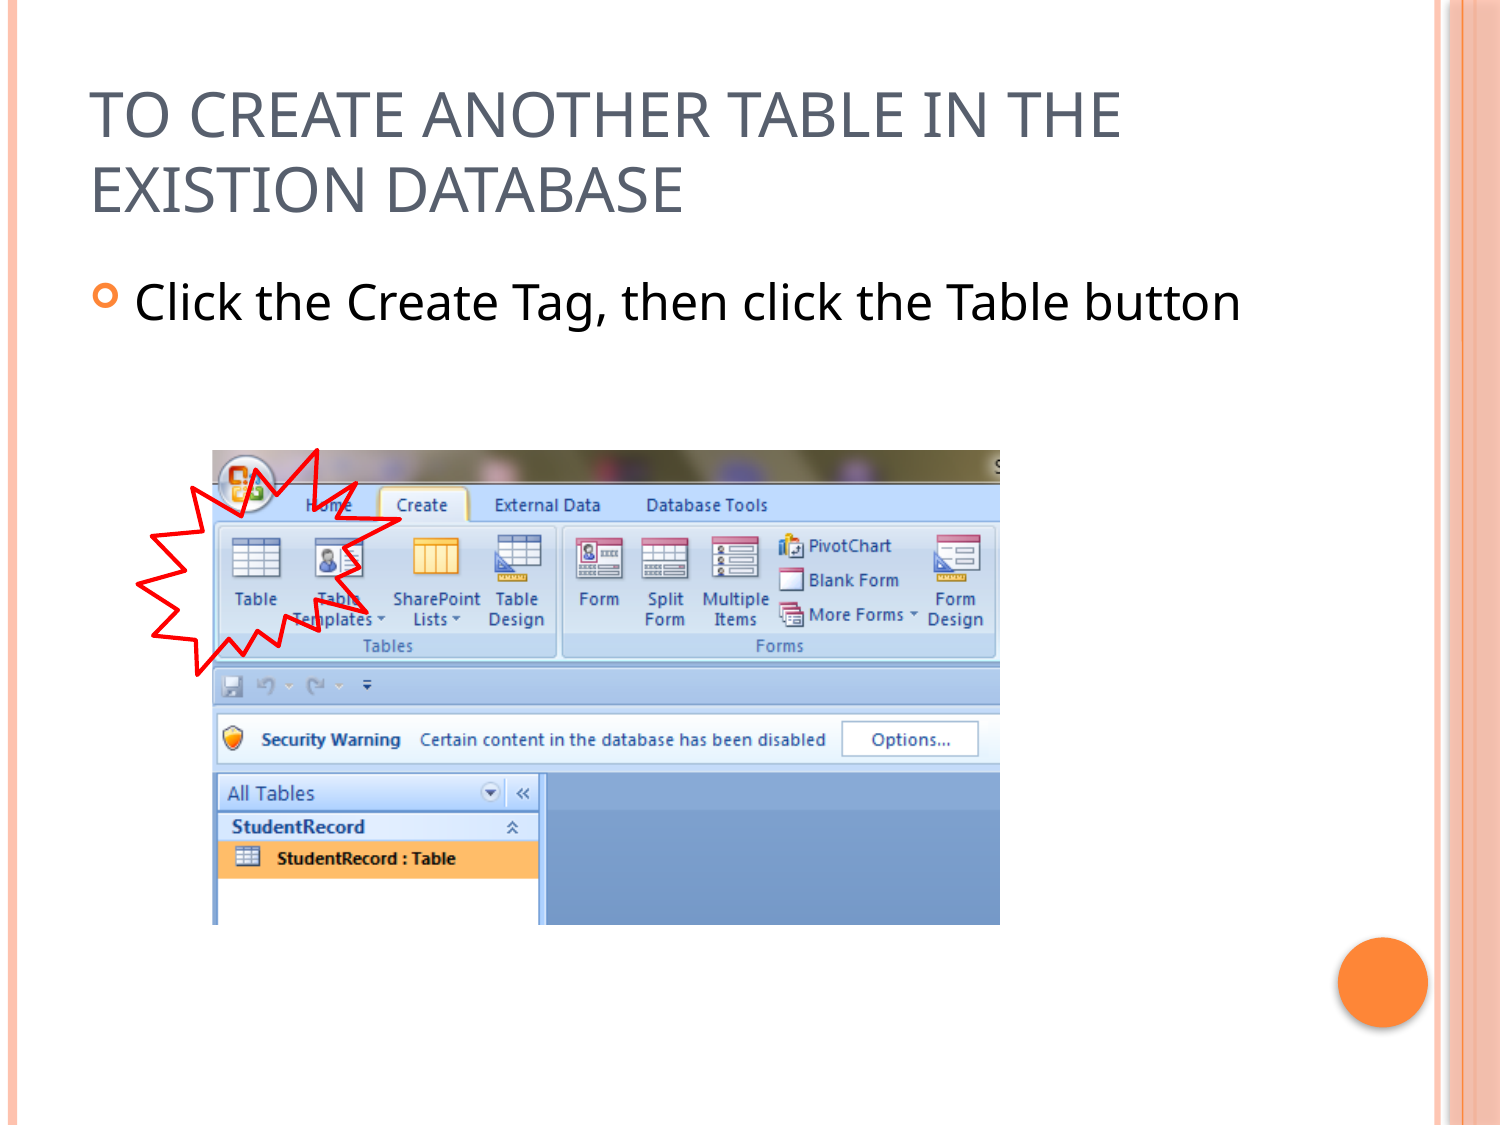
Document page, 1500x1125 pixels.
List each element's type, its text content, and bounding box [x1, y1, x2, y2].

text_box [135, 485, 206, 677]
title To create another table in the existion database [75, 45, 1300, 233]
list Click the Create Tag, then click the Table button [75, 262, 1300, 1062]
picture [211, 449, 1001, 926]
